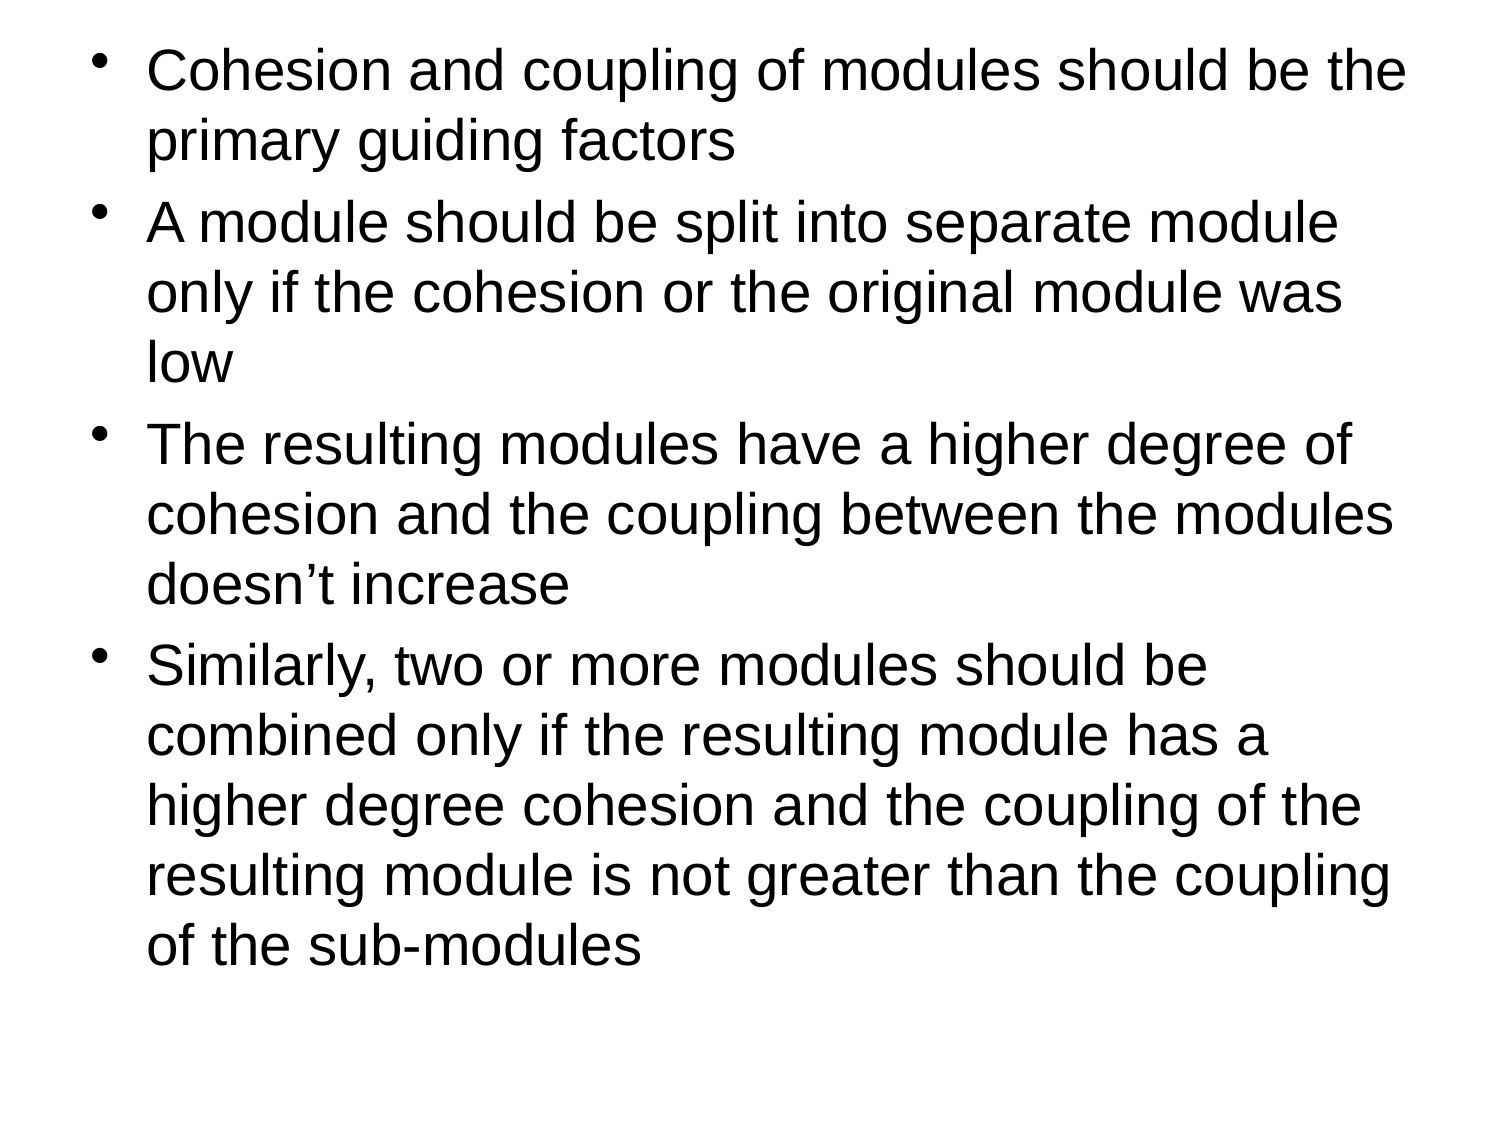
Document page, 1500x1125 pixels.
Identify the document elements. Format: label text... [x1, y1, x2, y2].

list Cohesion and coupling of modules should be the primary guiding factors A module should be split into separate module only if the cohesion or the original module was low The resulting modules have a higher degree of cohesion and the coupling between the modules doesn’t increase Similarly, two or more modules should be combined only if the resulting module has a higher degree cohesion and the coupling of the resulting module is not greater than the coupling of the sub-modules [74, 24, 1438, 1006]
